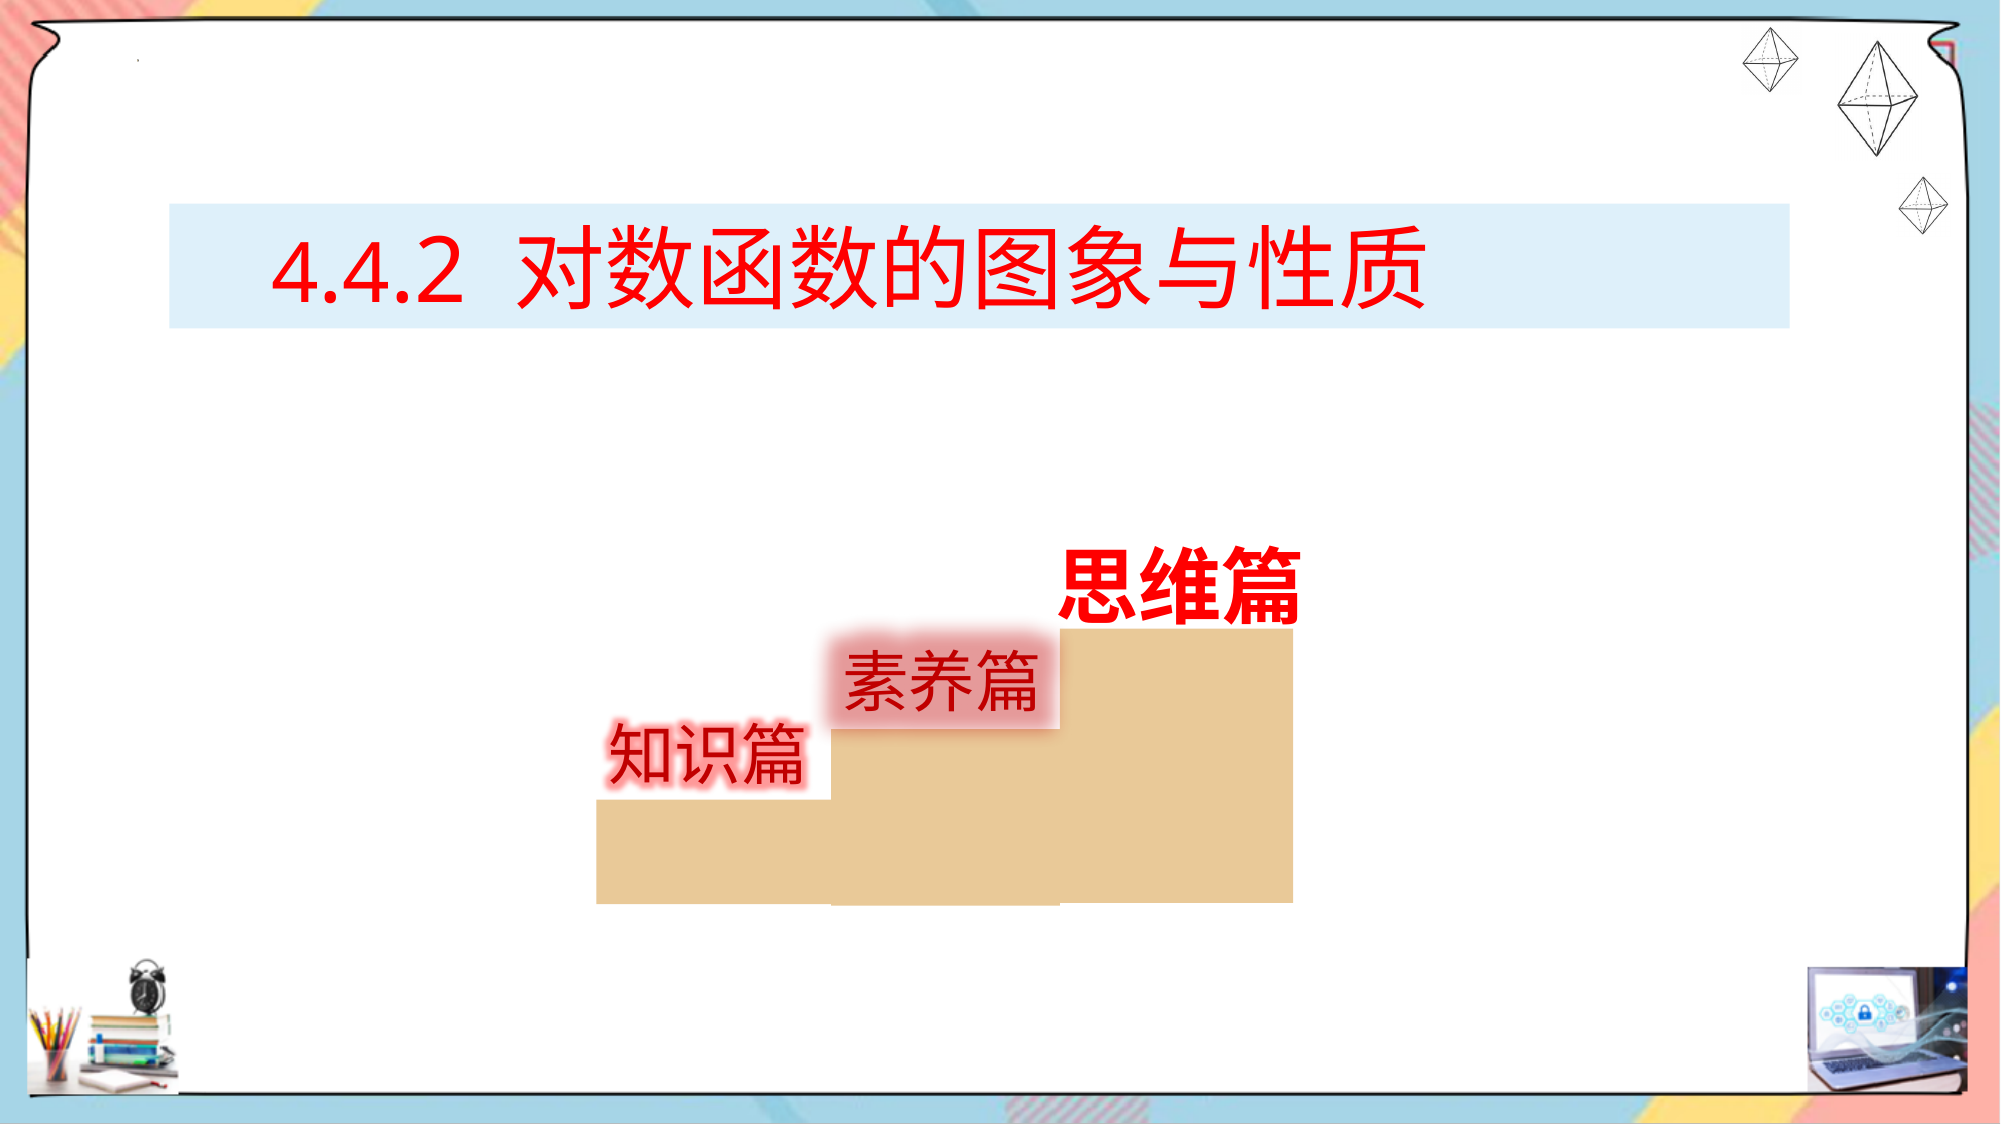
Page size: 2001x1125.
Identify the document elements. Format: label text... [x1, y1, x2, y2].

picture [0, 0, 2001, 1125]
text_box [593, 526, 1355, 907]
text_box 4.4.2 对数函数的图象与性质 [169, 203, 1790, 329]
